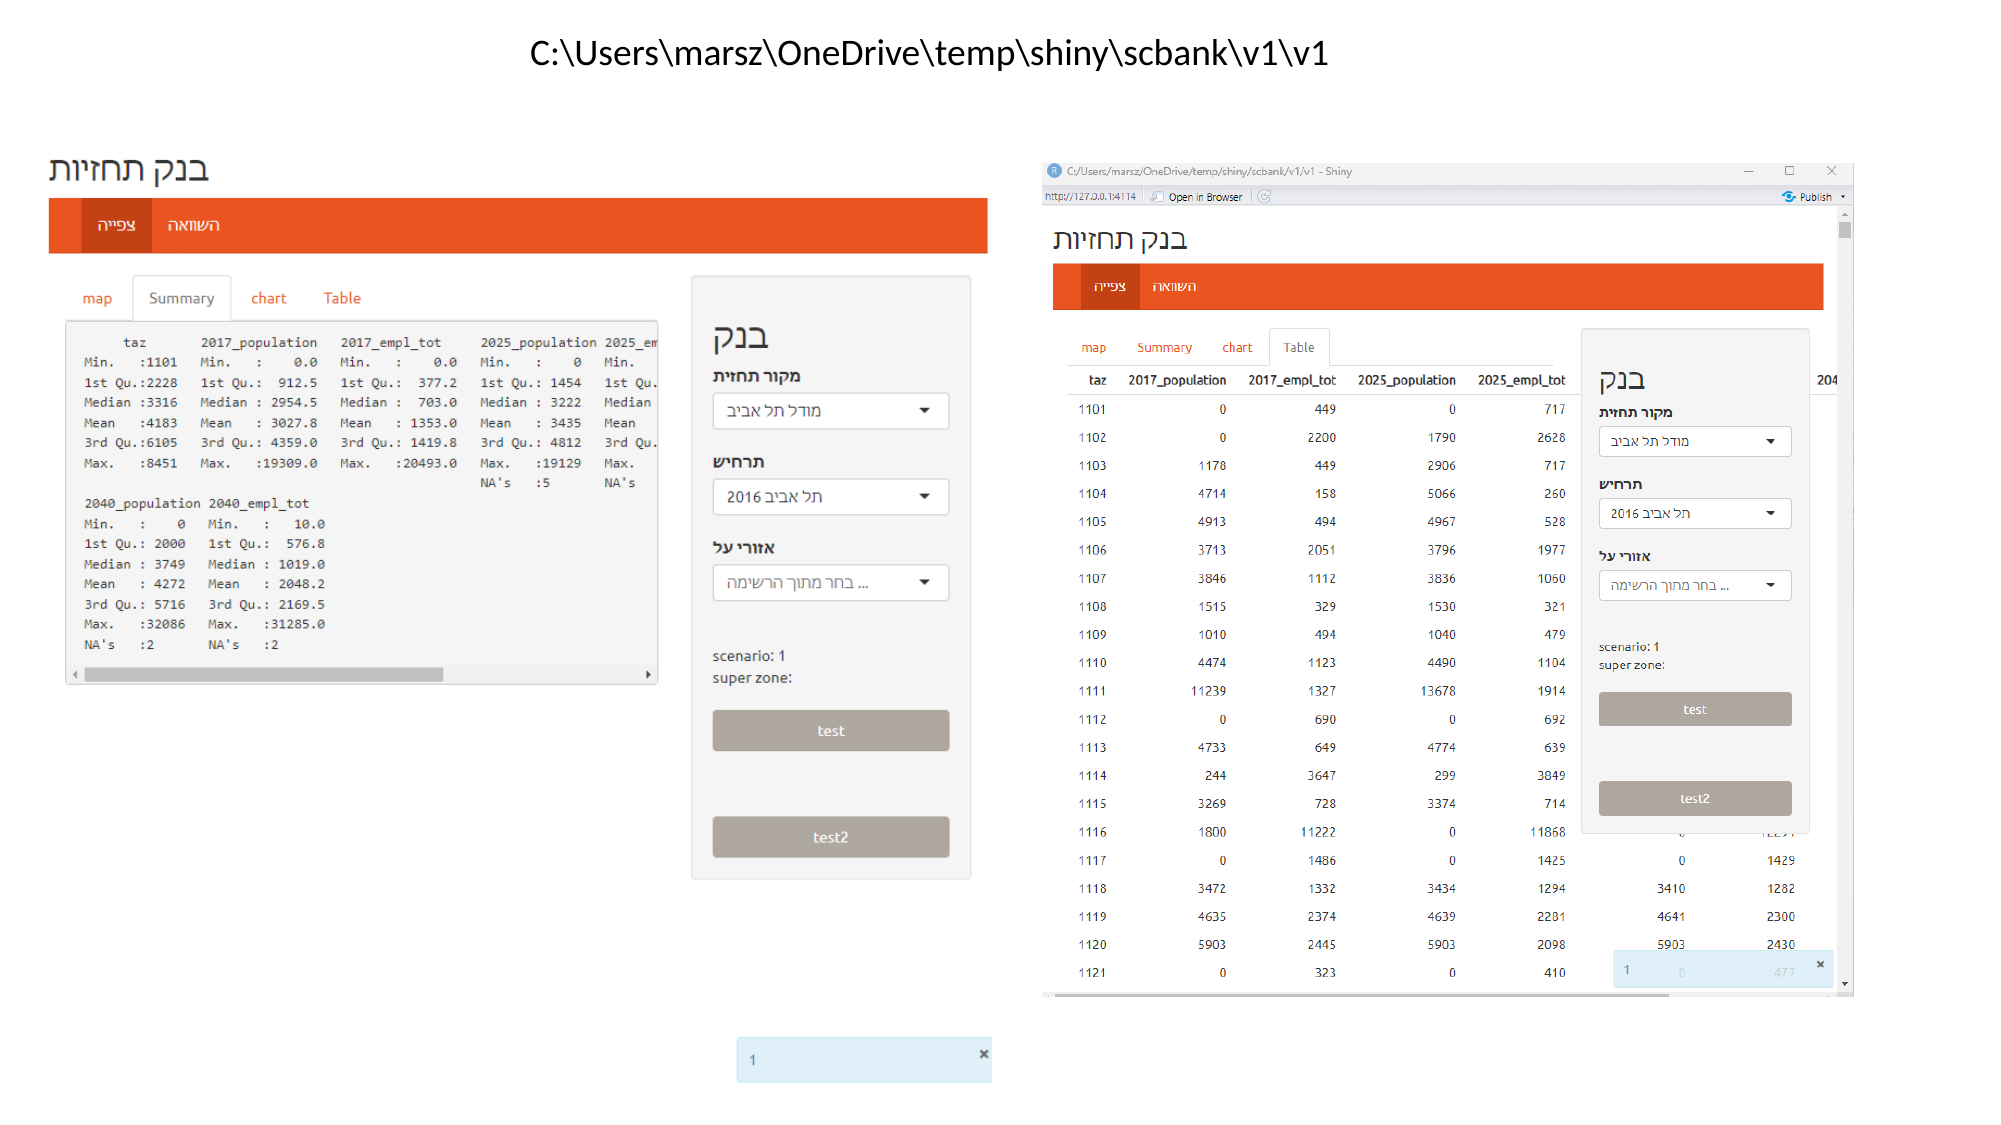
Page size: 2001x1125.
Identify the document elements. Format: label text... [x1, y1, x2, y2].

picture [38, 135, 992, 1086]
text_box C:\Users\marsz\OneDrive\temp\shiny\scbank\v1\v1 [515, 20, 1516, 81]
picture [1041, 163, 1854, 997]
